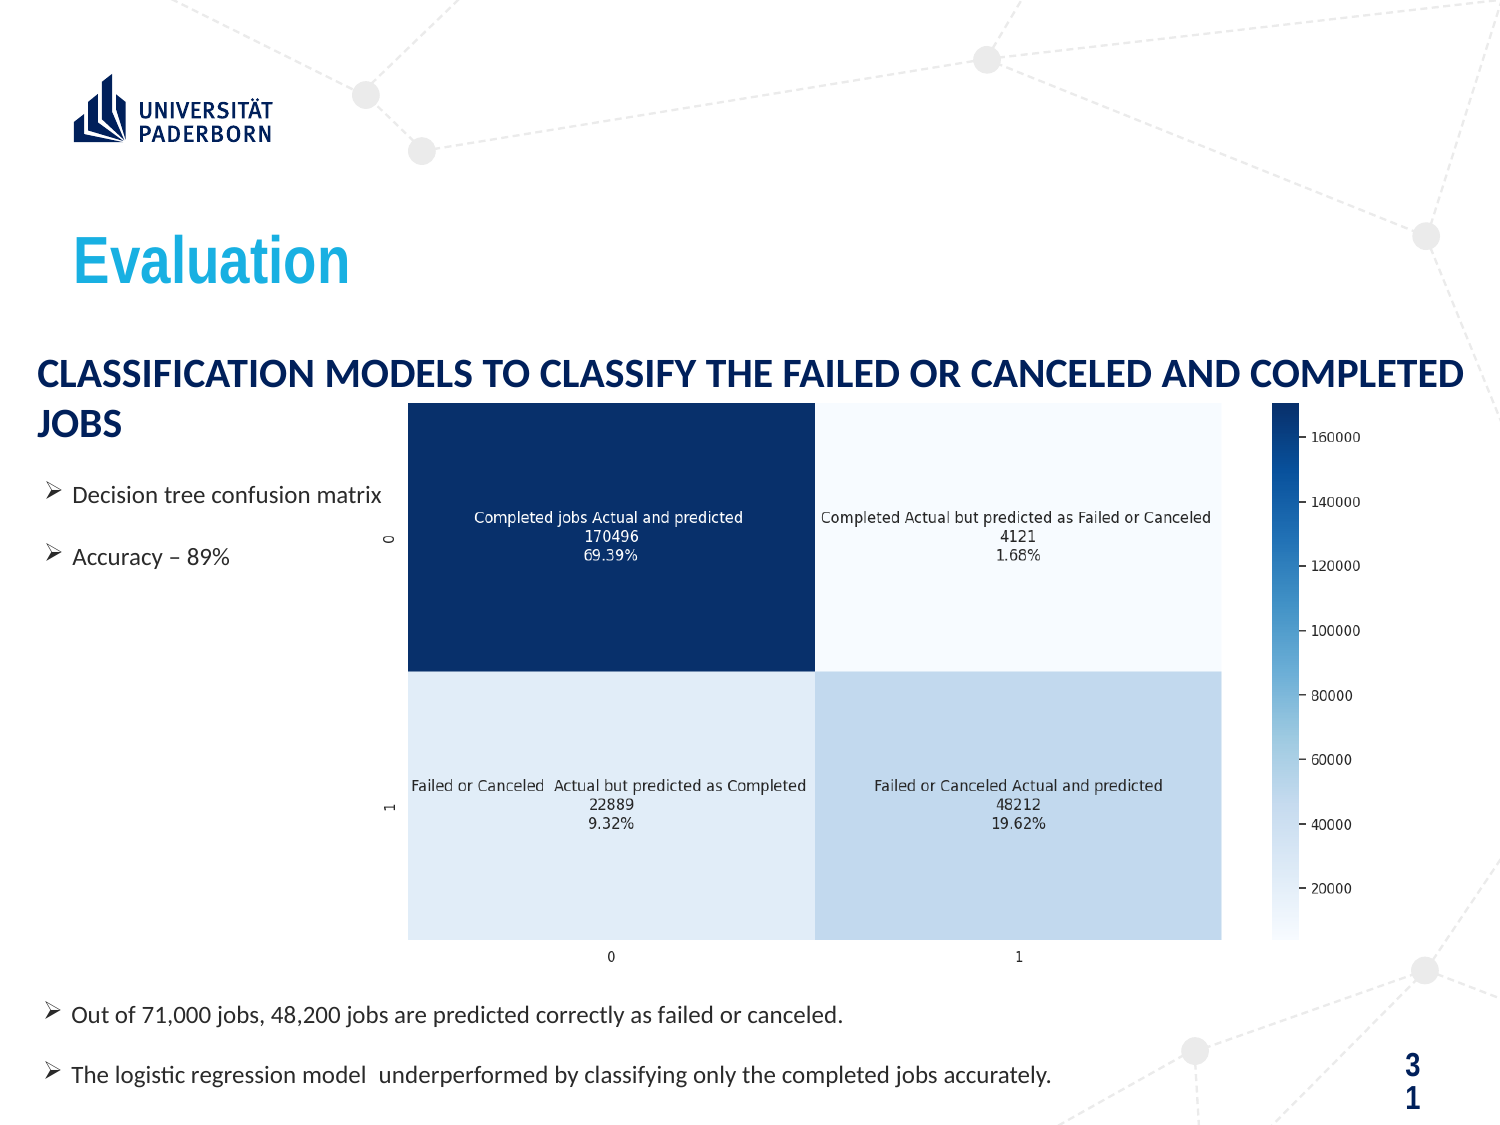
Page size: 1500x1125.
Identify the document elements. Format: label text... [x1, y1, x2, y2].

picture [373, 394, 1369, 973]
title Evaluation [73, 223, 722, 336]
text_box Accuracy – 89% [36, 532, 373, 578]
text_box Out of 71,000 jobs, 48,200 jobs are predicted correctly as failed or canceled. [35, 991, 1227, 1037]
text_box Decision tree confusion matrix [36, 471, 373, 516]
text_box Classification models to classify the failed or canceled and completed jobs [37, 345, 1500, 446]
slide_number 31 [1404, 1042, 1427, 1081]
text_box The logistic regression model underperformed by classifying only the completed jobs accurately. [35, 1050, 1227, 1096]
